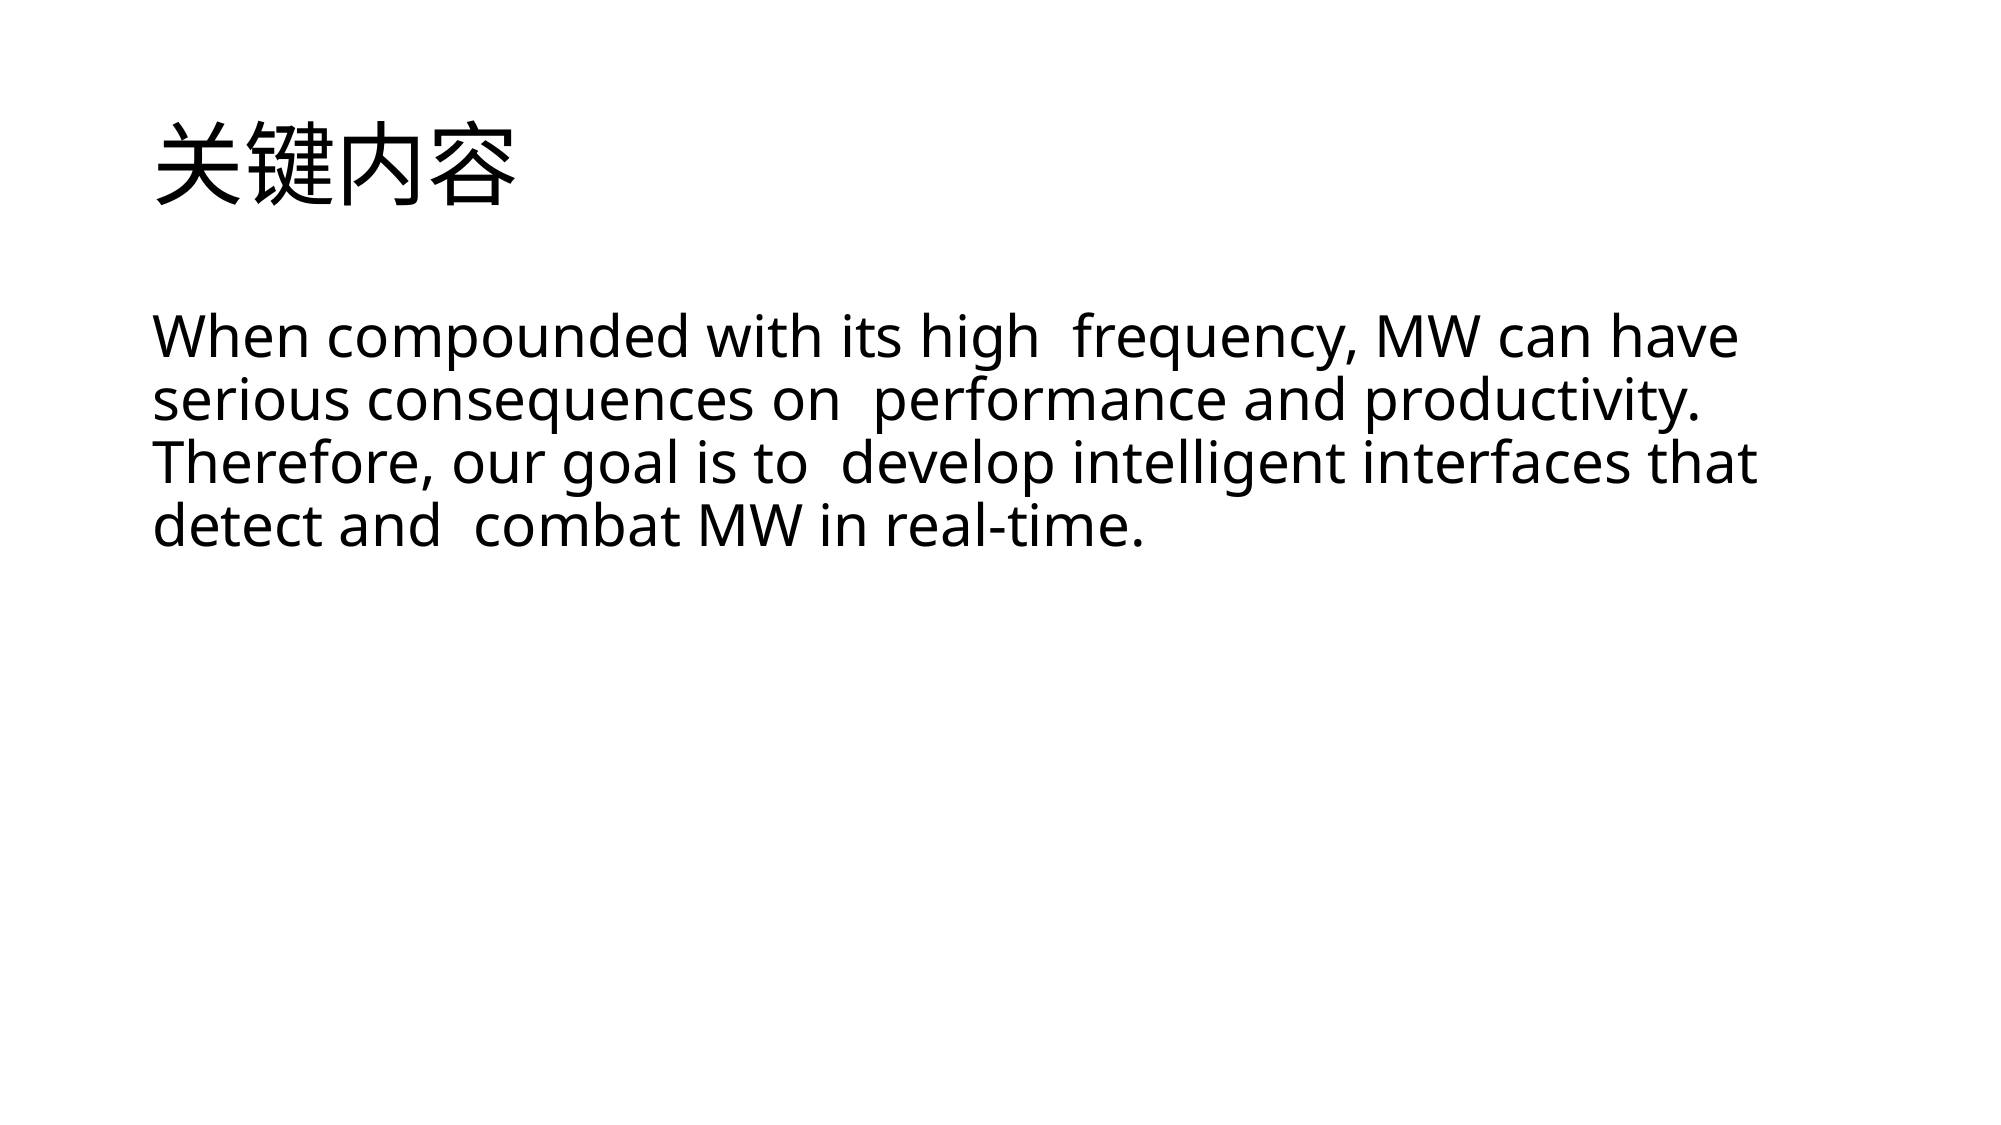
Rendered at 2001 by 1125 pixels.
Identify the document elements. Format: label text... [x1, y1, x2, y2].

title 关键内容 [137, 59, 1863, 278]
list When compounded with its high frequency, MW can have serious consequences on performance and productivity. Therefore, our goal is to develop intelligent interfaces that detect and combat MW in real-time. [137, 299, 1863, 1014]
